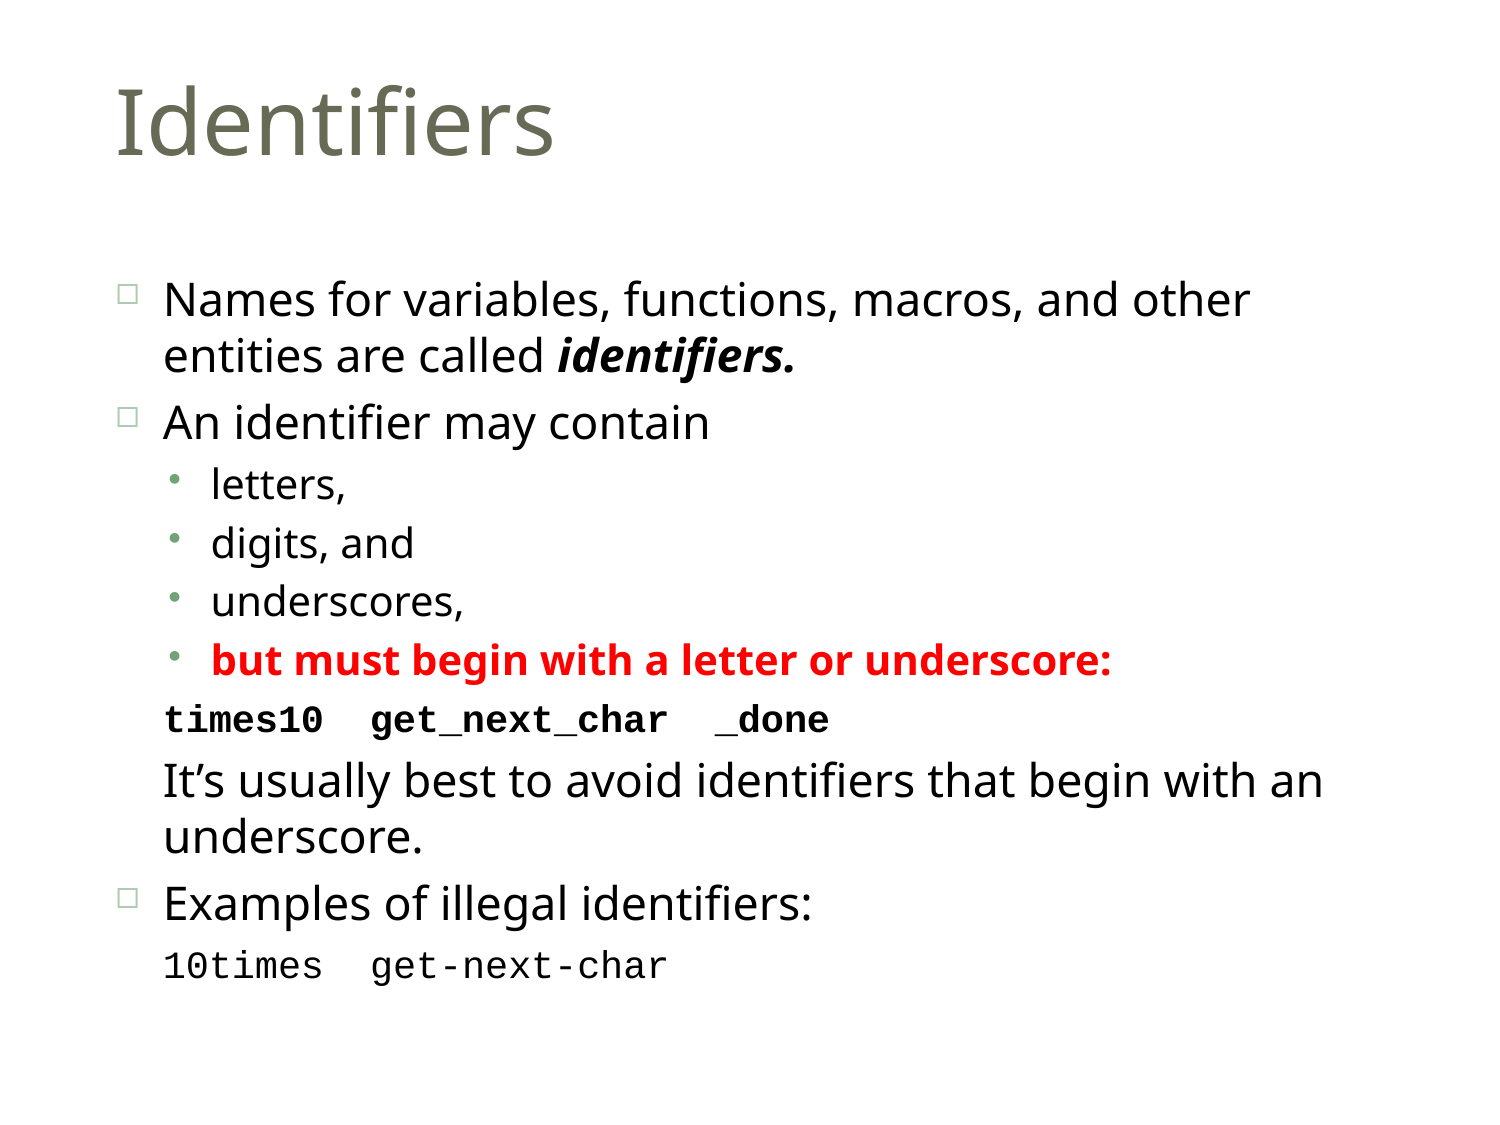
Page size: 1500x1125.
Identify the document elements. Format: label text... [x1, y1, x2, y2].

list Names for variables, functions, macros, and other entities are called identifiers. An identifier may contain letters, digits, and underscores, but must begin with a letter or underscore: times10 get_next_char _done It’s usually best to avoid identifiers that begin with an underscore. Examples of illegal identifiers: 10times get-next-char [100, 262, 1439, 1001]
title Identifiers [100, 37, 1439, 201]
